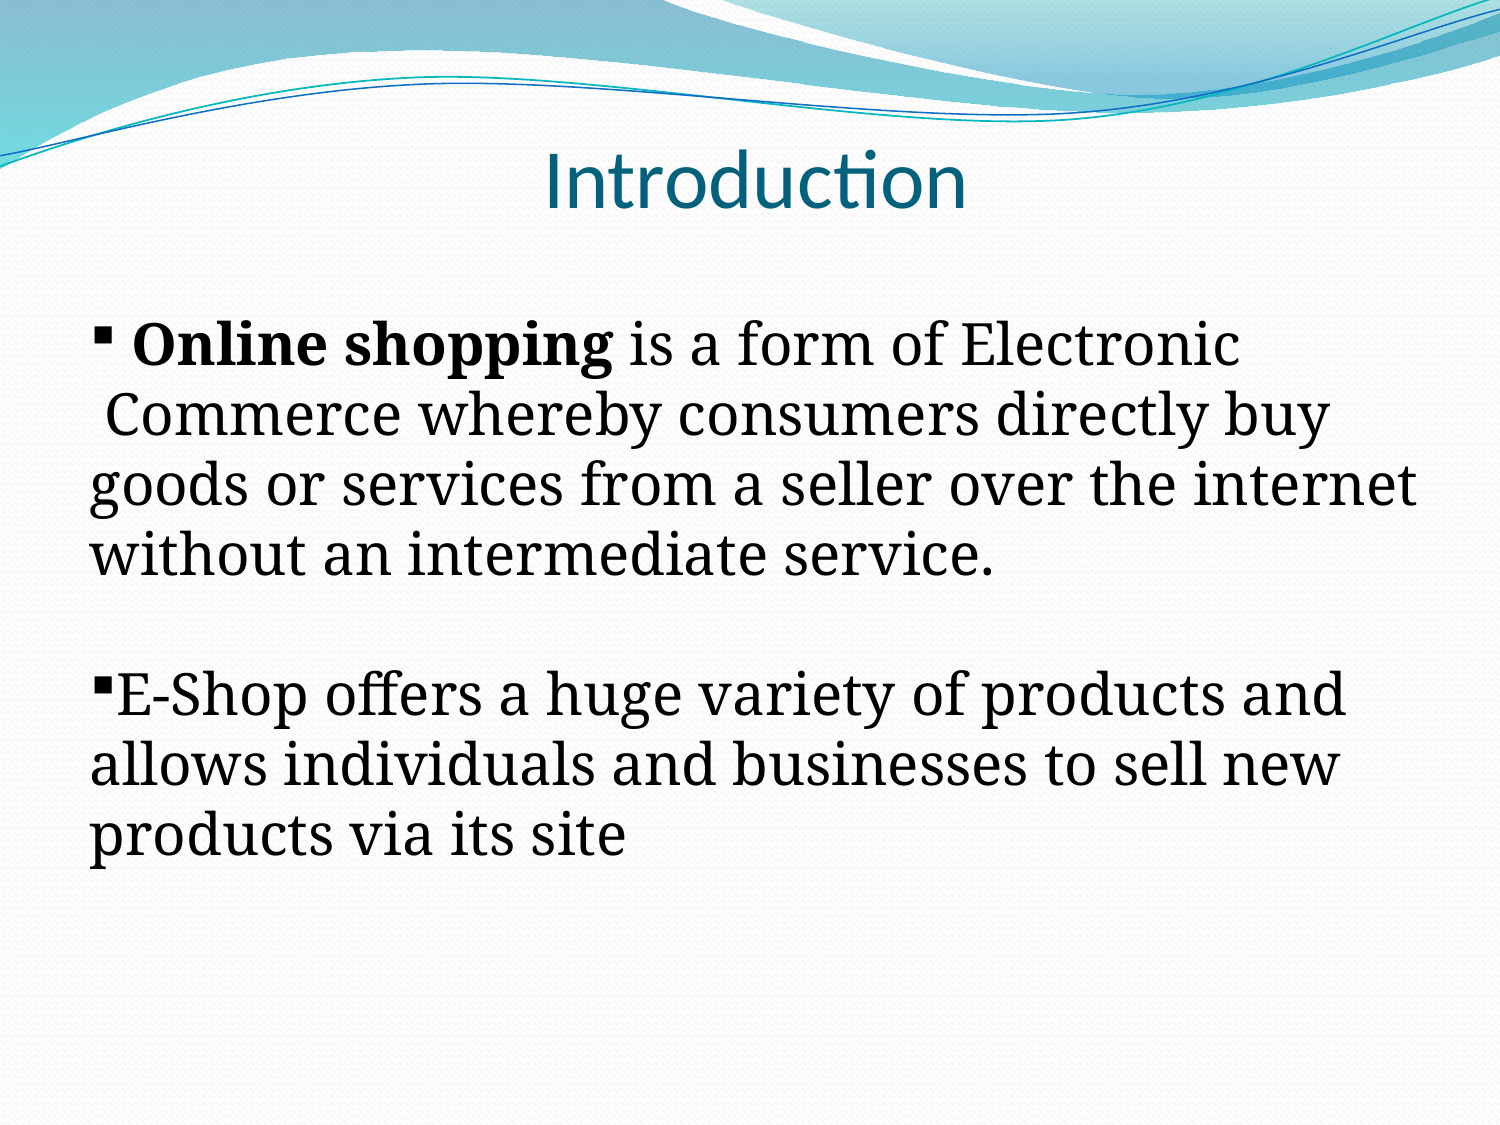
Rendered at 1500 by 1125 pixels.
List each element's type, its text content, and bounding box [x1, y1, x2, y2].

text_box Online shopping is a form of Electronic Commerce whereby consumers directly buy goods or services from a seller over the internet without an intermediate service. E-Shop offers a huge variety of products and allows individuals and businesses to sell new products via its site [75, 299, 1450, 875]
title Introduction [75, 115, 1438, 225]
